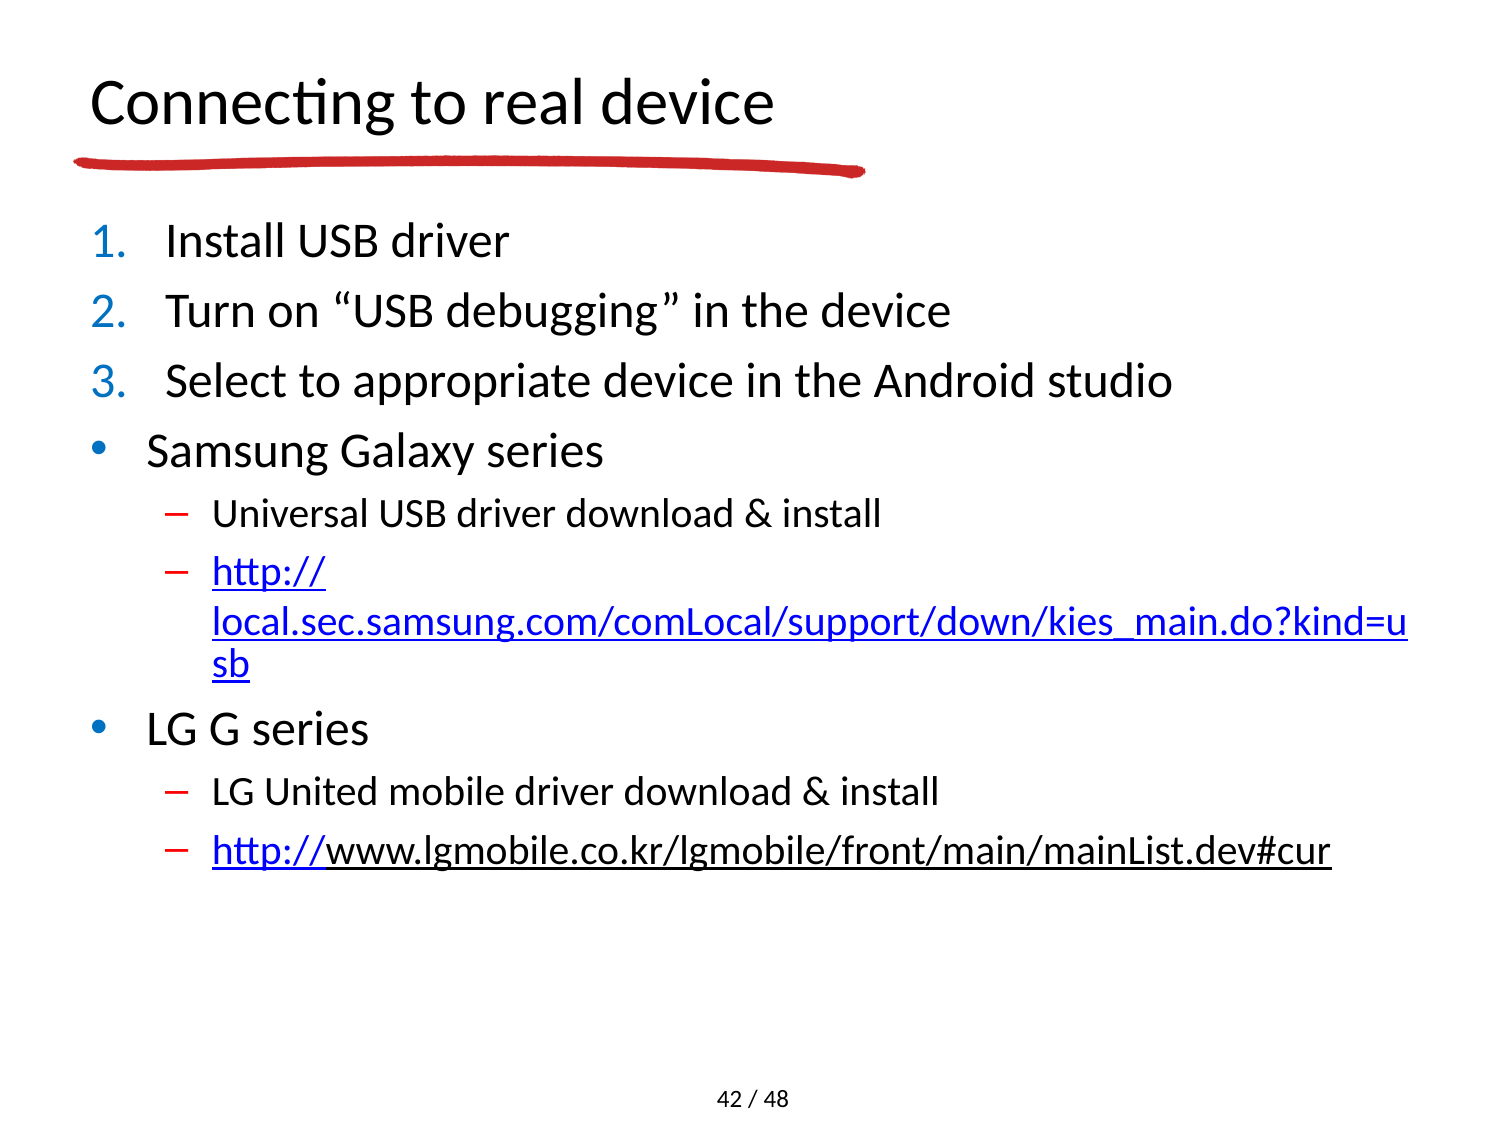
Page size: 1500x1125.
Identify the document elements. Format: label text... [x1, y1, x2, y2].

list Install USB driver Turn on “USB debugging” in the device Select to appropriate device in the Android studio Samsung Galaxy series Universal USB driver download & install http://local.sec.samsung.com/comLocal/support/down/kies_main.do?kind=usb LG G series LG United mobile driver download & install http://www.lgmobile.co.kr/lgmobile/front/main/mainList.dev#cur [75, 200, 1425, 1005]
picture [70, 149, 875, 185]
title Connecting to real device [75, 45, 1425, 150]
